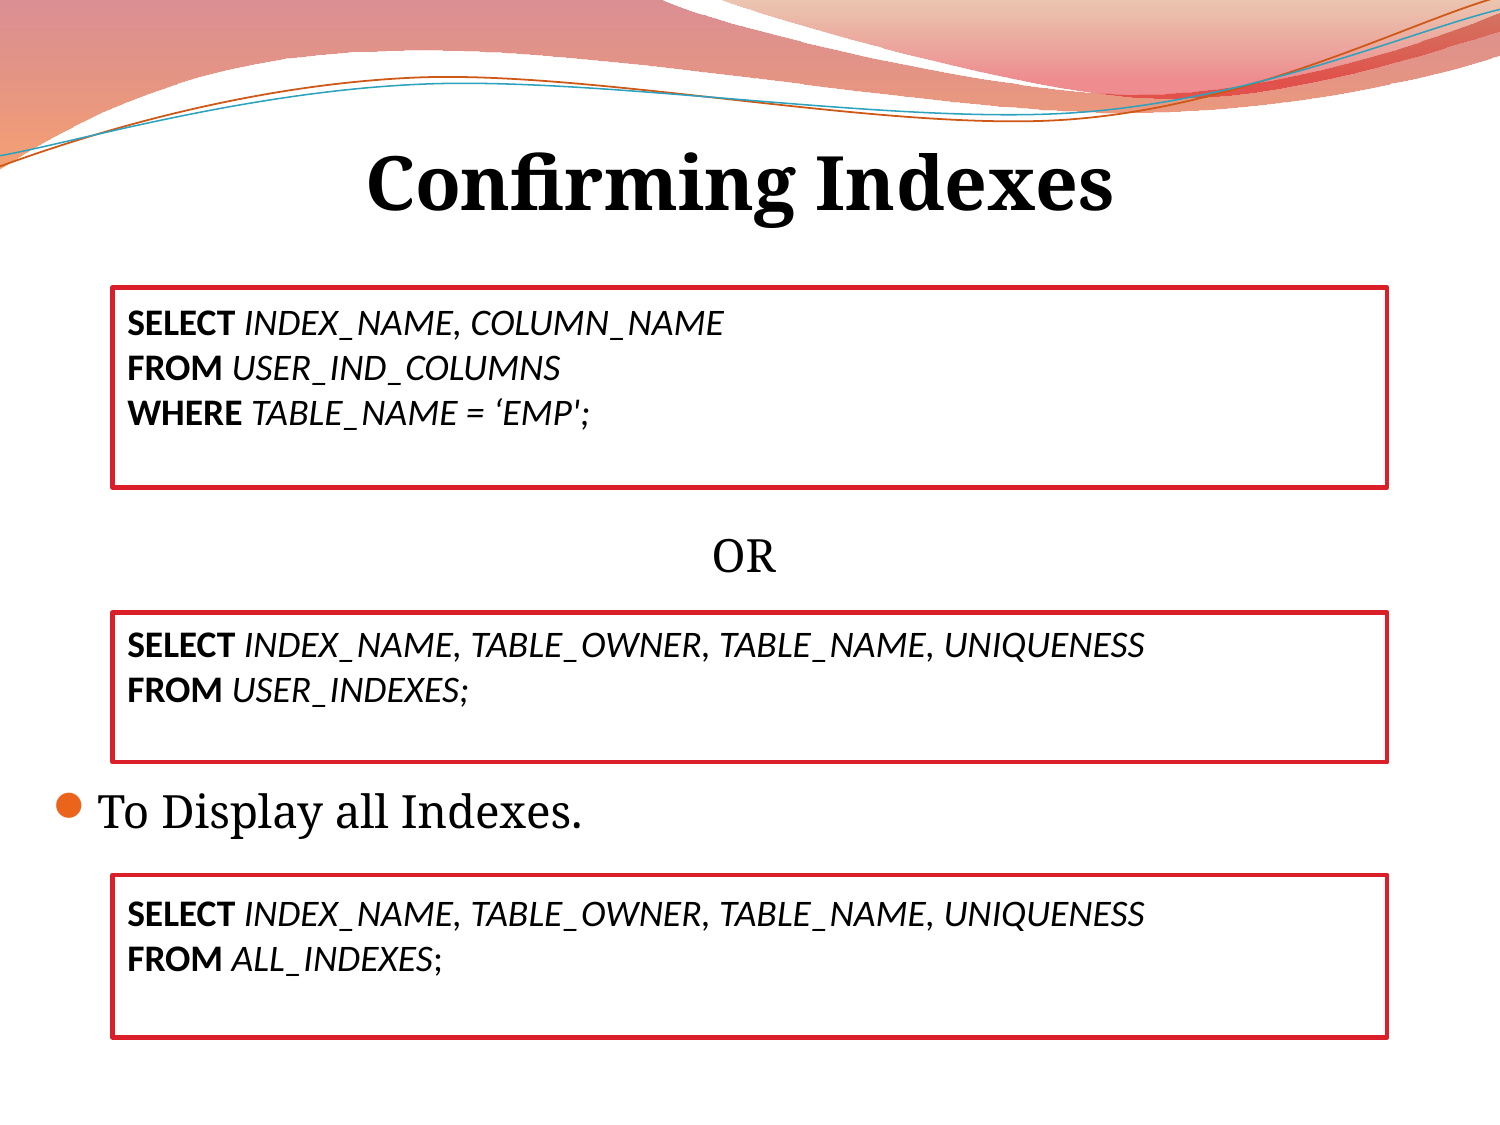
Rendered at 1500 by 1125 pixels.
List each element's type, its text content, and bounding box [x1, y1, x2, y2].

text_box SELECT INDEX_NAME, COLUMN_NAME FROM USER_IND_COLUMNS WHERE TABLE_NAME = ‘EMP'; [110, 285, 1389, 490]
text_box SELECT INDEX_NAME, TABLE_OWNER, TABLE_NAME, UNIQUENESS FROM ALL_INDEXES; [110, 873, 1389, 1040]
list OR To Display all Indexes. [37, 262, 1451, 1076]
text_box SELECT INDEX_NAME, TABLE_OWNER, TABLE_NAME, UNIQUENESS FROM USER_INDEXES; [110, 610, 1389, 764]
title Confirming Indexes [74, 37, 1426, 226]
